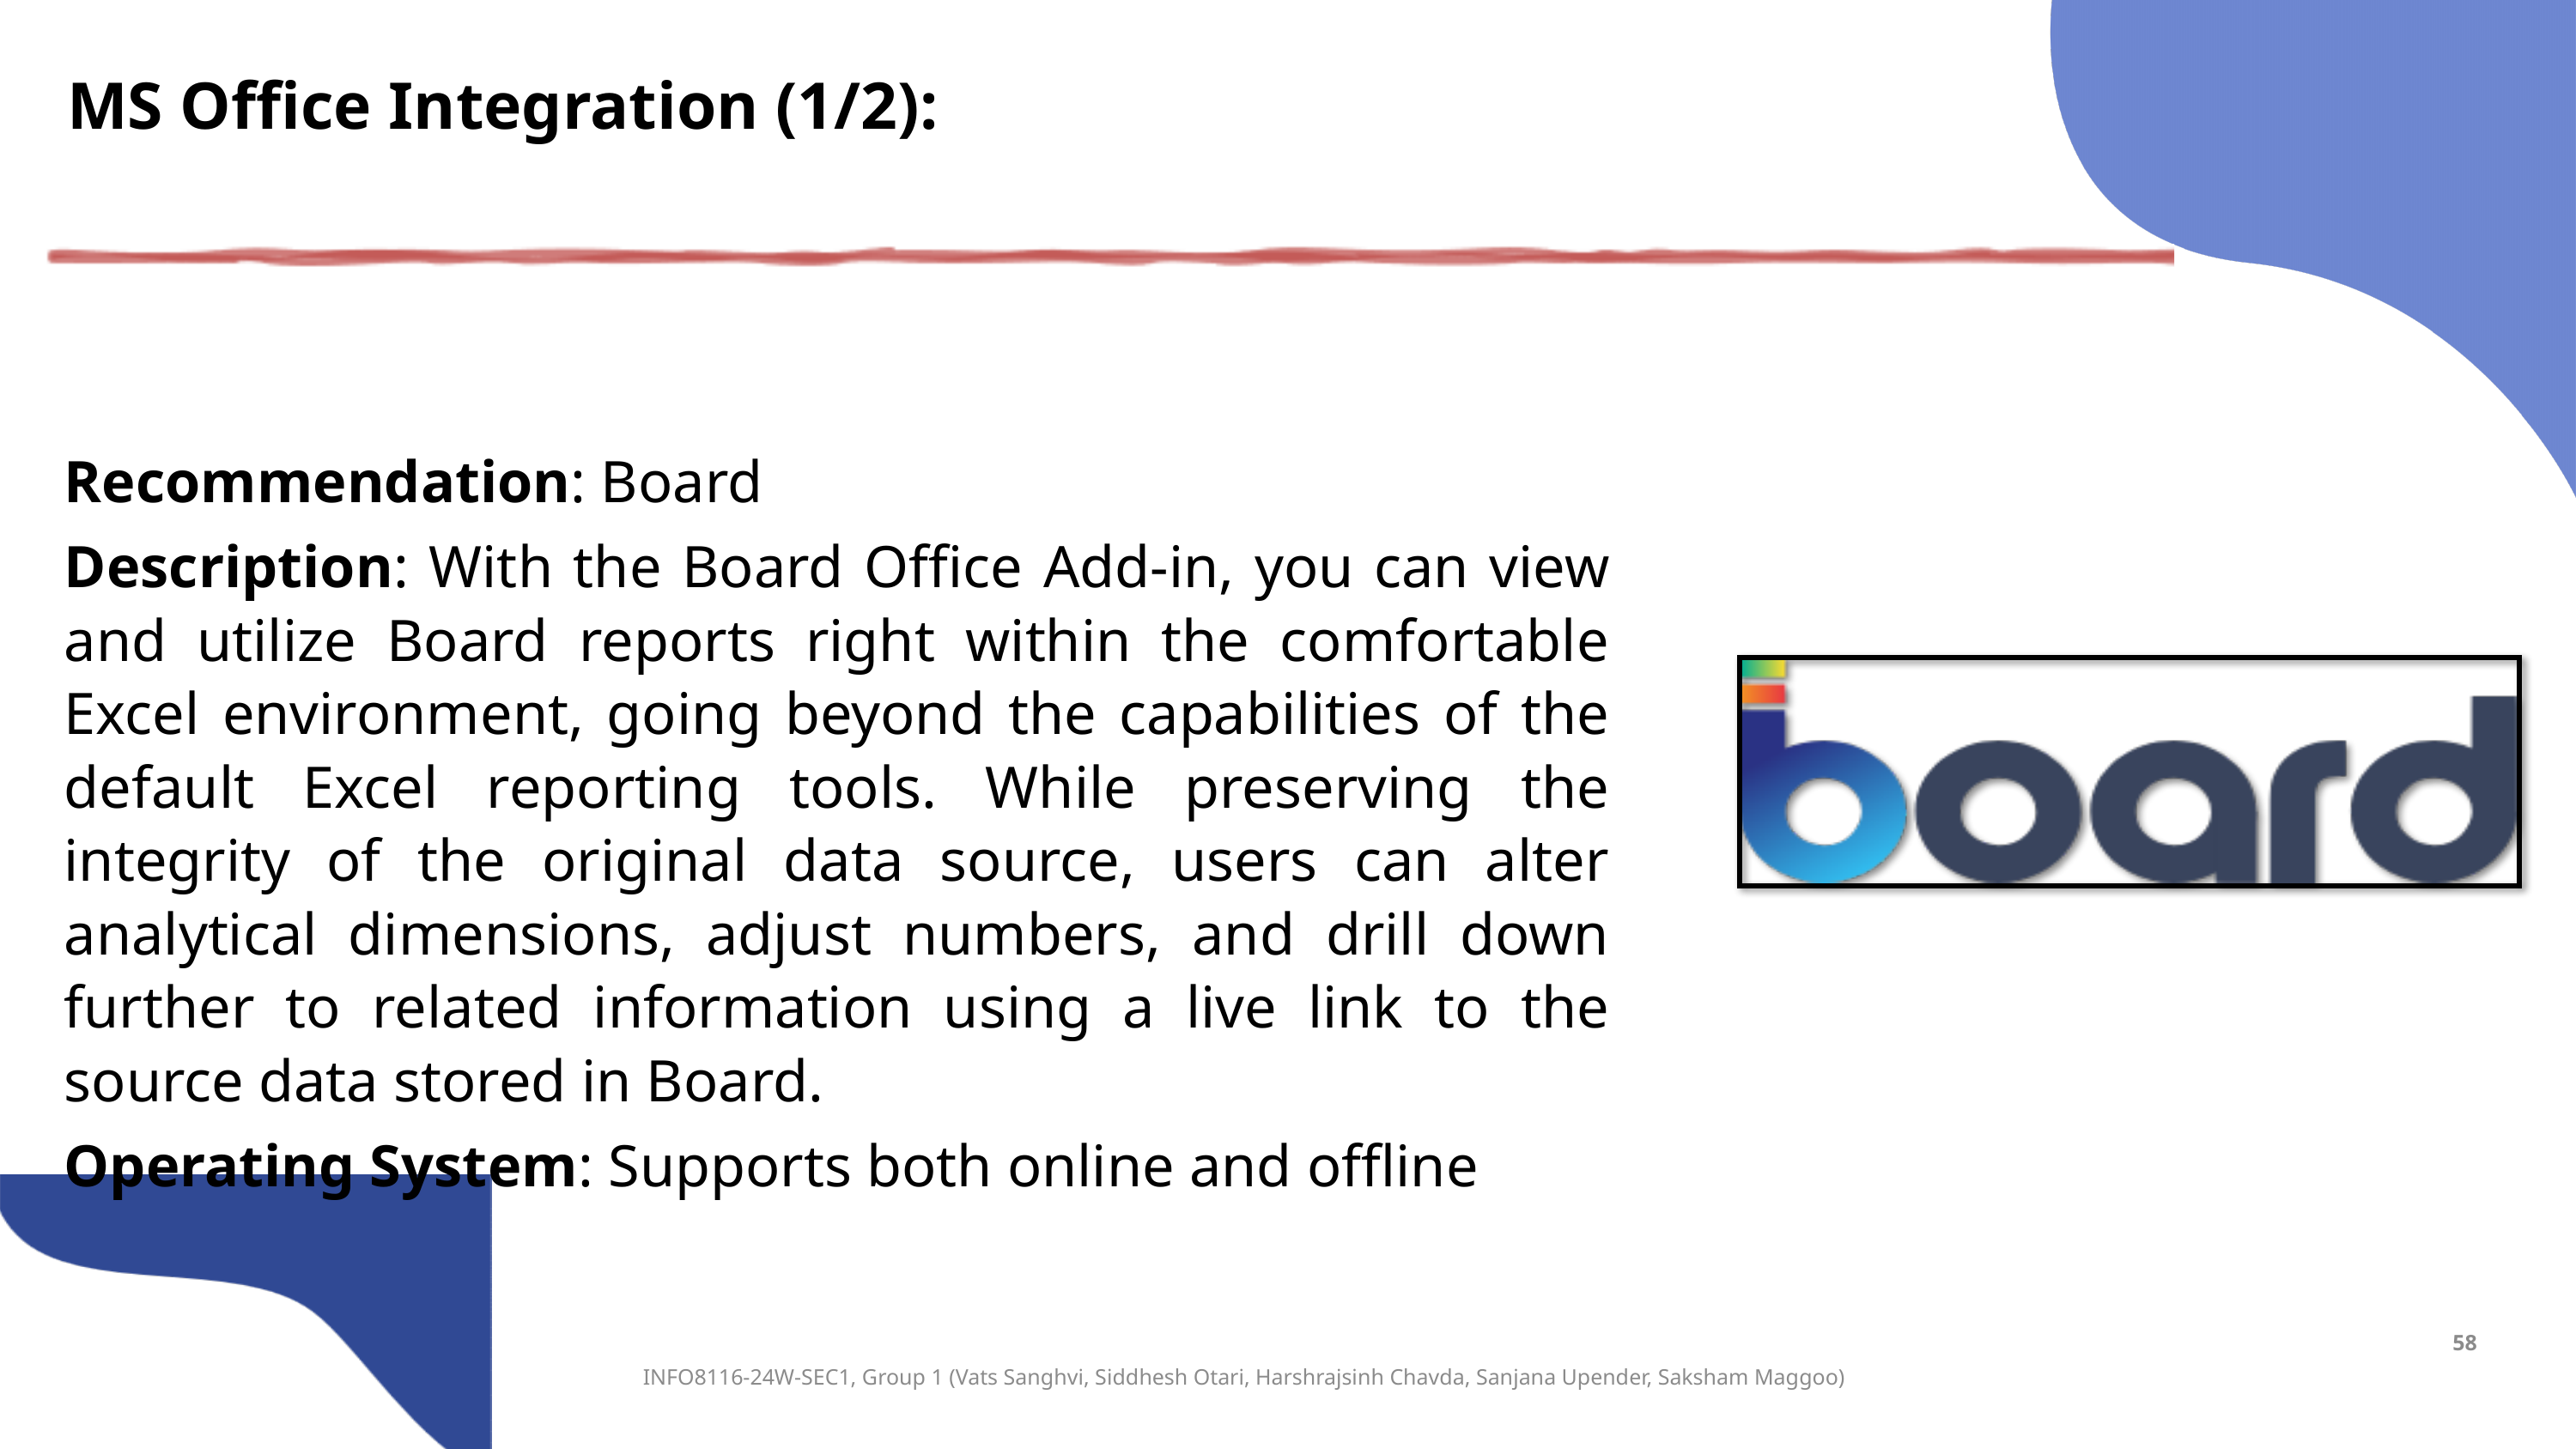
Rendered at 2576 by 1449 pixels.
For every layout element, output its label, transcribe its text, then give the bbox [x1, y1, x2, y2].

text_box MS Office Integration (1/2): [54, 58, 1756, 218]
text_box [2017, 0, 2576, 498]
text_box [0, 1174, 492, 1449]
text_box INFO8116-24W-SEC1, Group 1 (Vats Sanghvi, Siddhesh Otari, Harshrajsinh Chavda, Sanjana Upender, Saksham Maggoo) [574, 1350, 1917, 1403]
text_box Recommendation: Board Description: With the Board Office Add-in, you can view and utilize Board reports right within the comfortable Excel environment, going beyond the capabilities of the default Excel reporting tools. While preserving the integrity of the original data source, users can alter analytical dimensions, adjust numbers, and drill down further to related information using a live link to the source data stored in Board. Operating System: Supports both online and offline [52, 434, 1625, 1393]
slide_number 58 [2350, 1269, 2490, 1419]
picture [27, 243, 2175, 288]
picture [1741, 659, 2518, 883]
